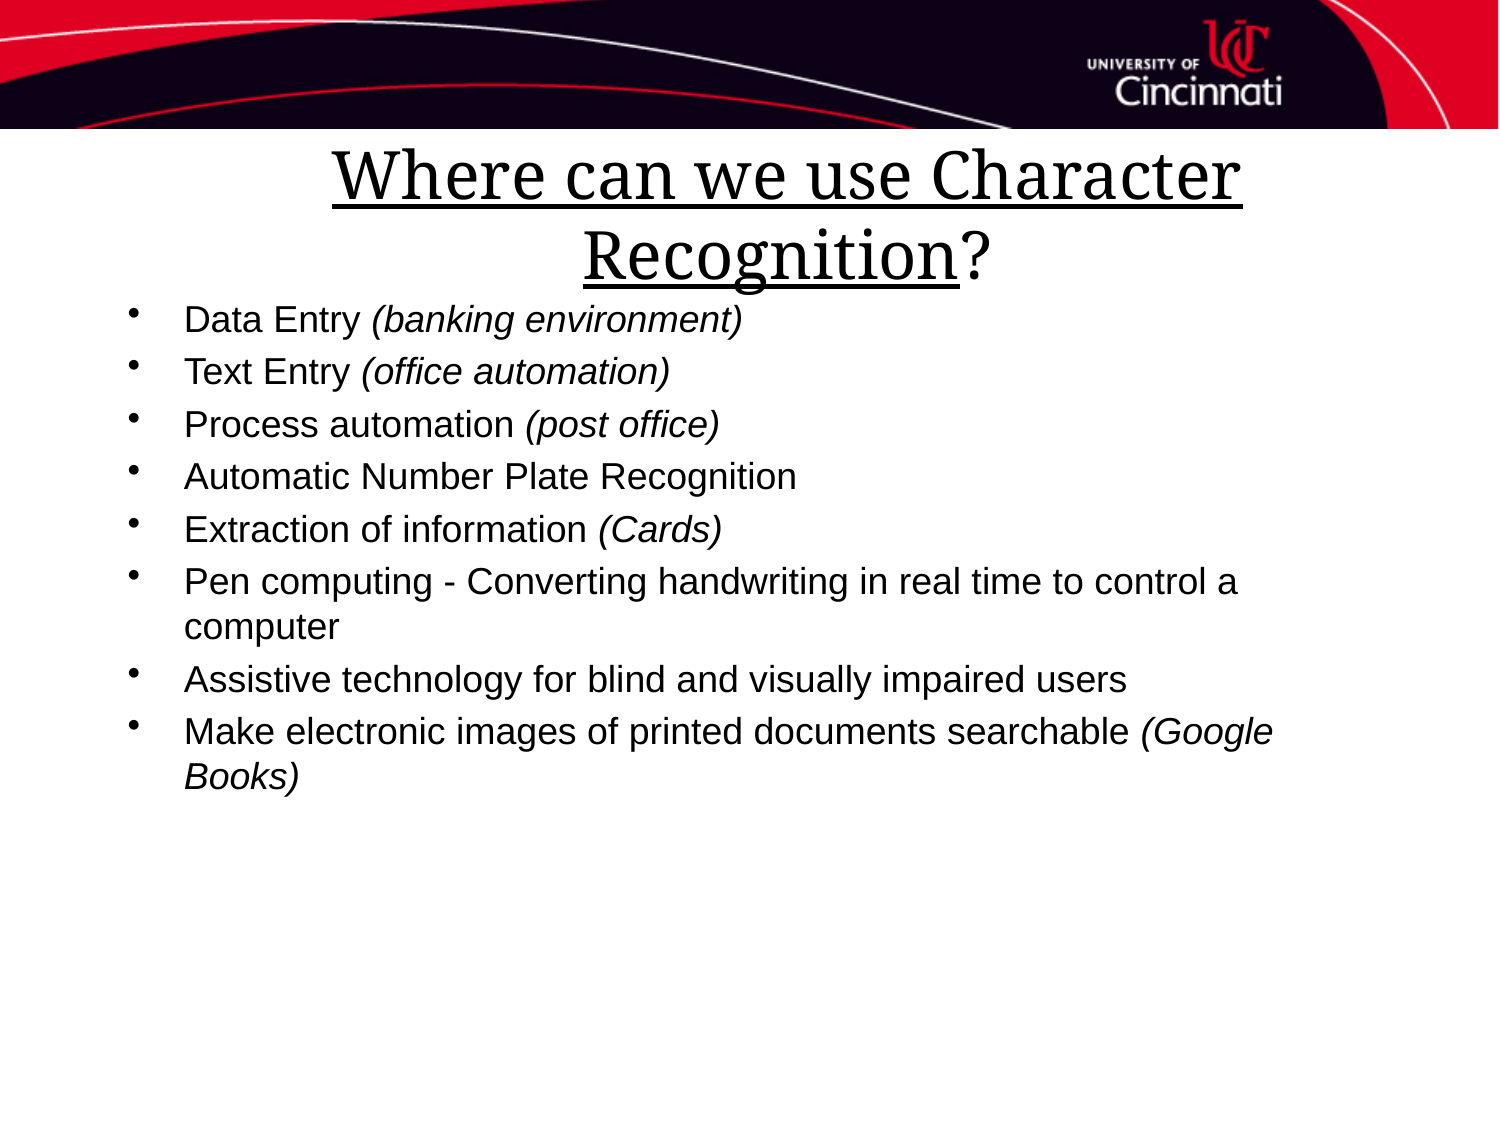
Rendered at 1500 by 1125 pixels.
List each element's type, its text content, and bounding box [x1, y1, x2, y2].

list Data Entry (banking environment) Text Entry (office automation) Process automation (post office) Automatic Number Plate Recognition Extraction of information (Cards) Pen computing - Converting handwriting in real time to control a computer Assistive technology for blind and visually impaired users Make electronic images of printed documents searchable (Google Books) [112, 287, 1400, 938]
title Where can we use Character Recognition? [112, 149, 1463, 275]
picture [0, 0, 1500, 129]
